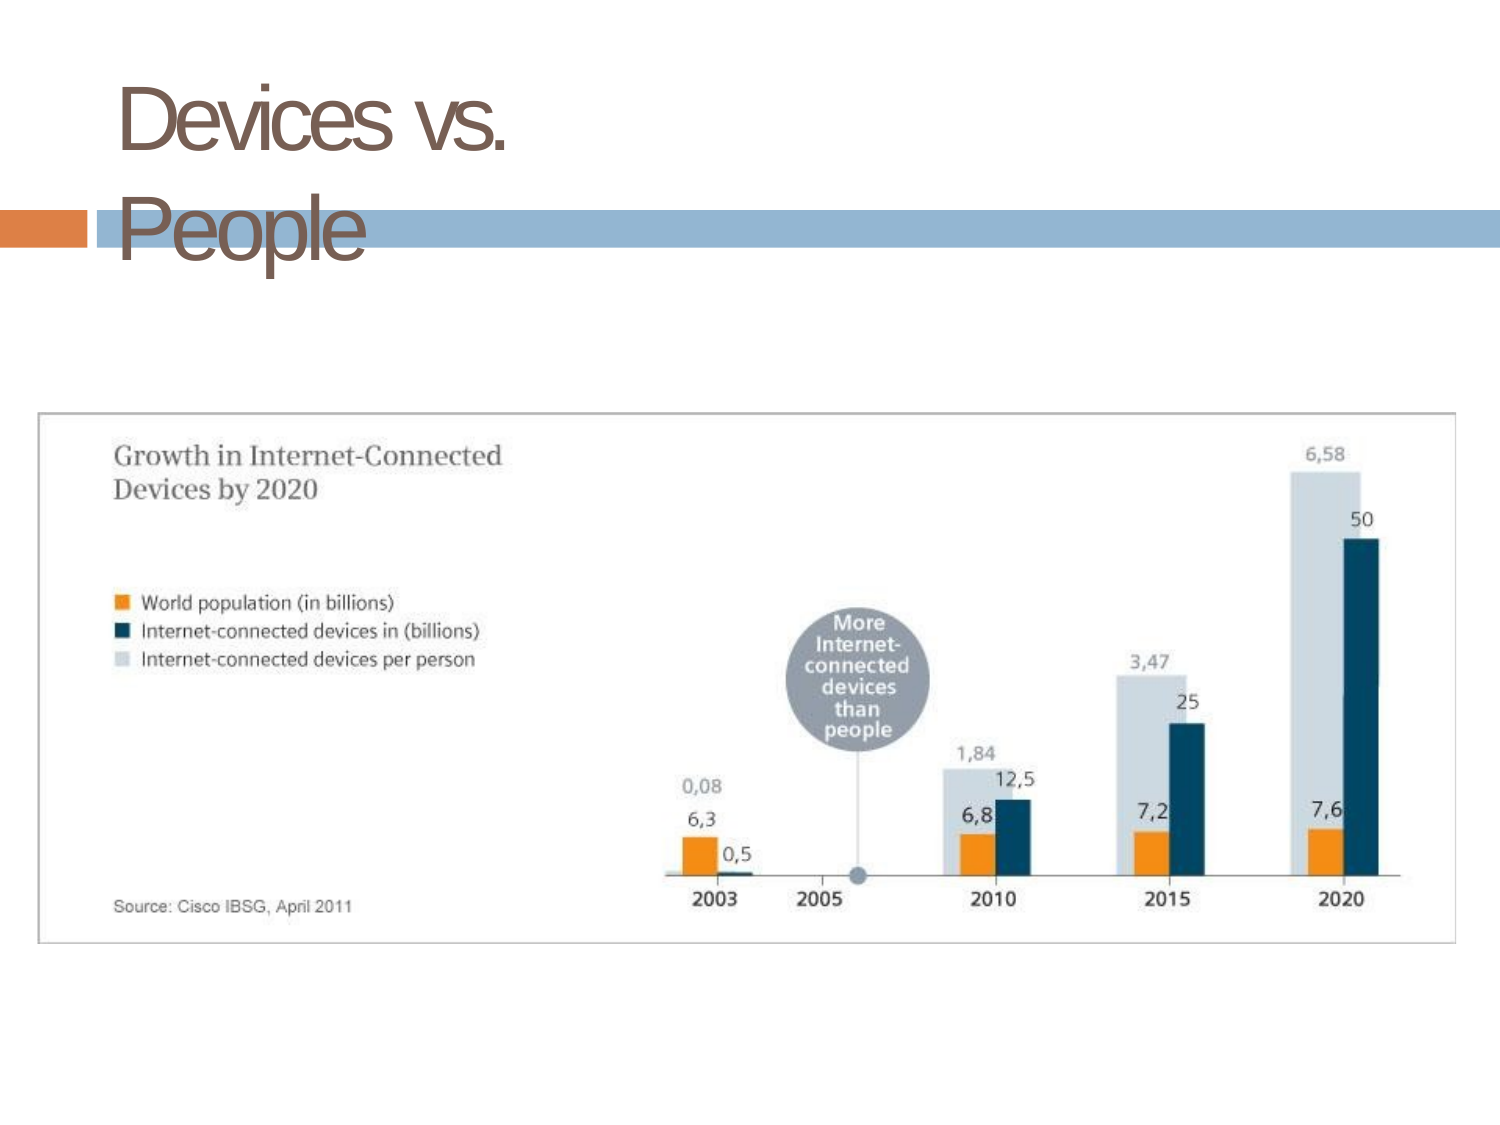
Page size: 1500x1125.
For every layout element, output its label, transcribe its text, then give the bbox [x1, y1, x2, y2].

title Devices vs. People [113, 56, 781, 279]
text_box [37, 412, 1457, 944]
